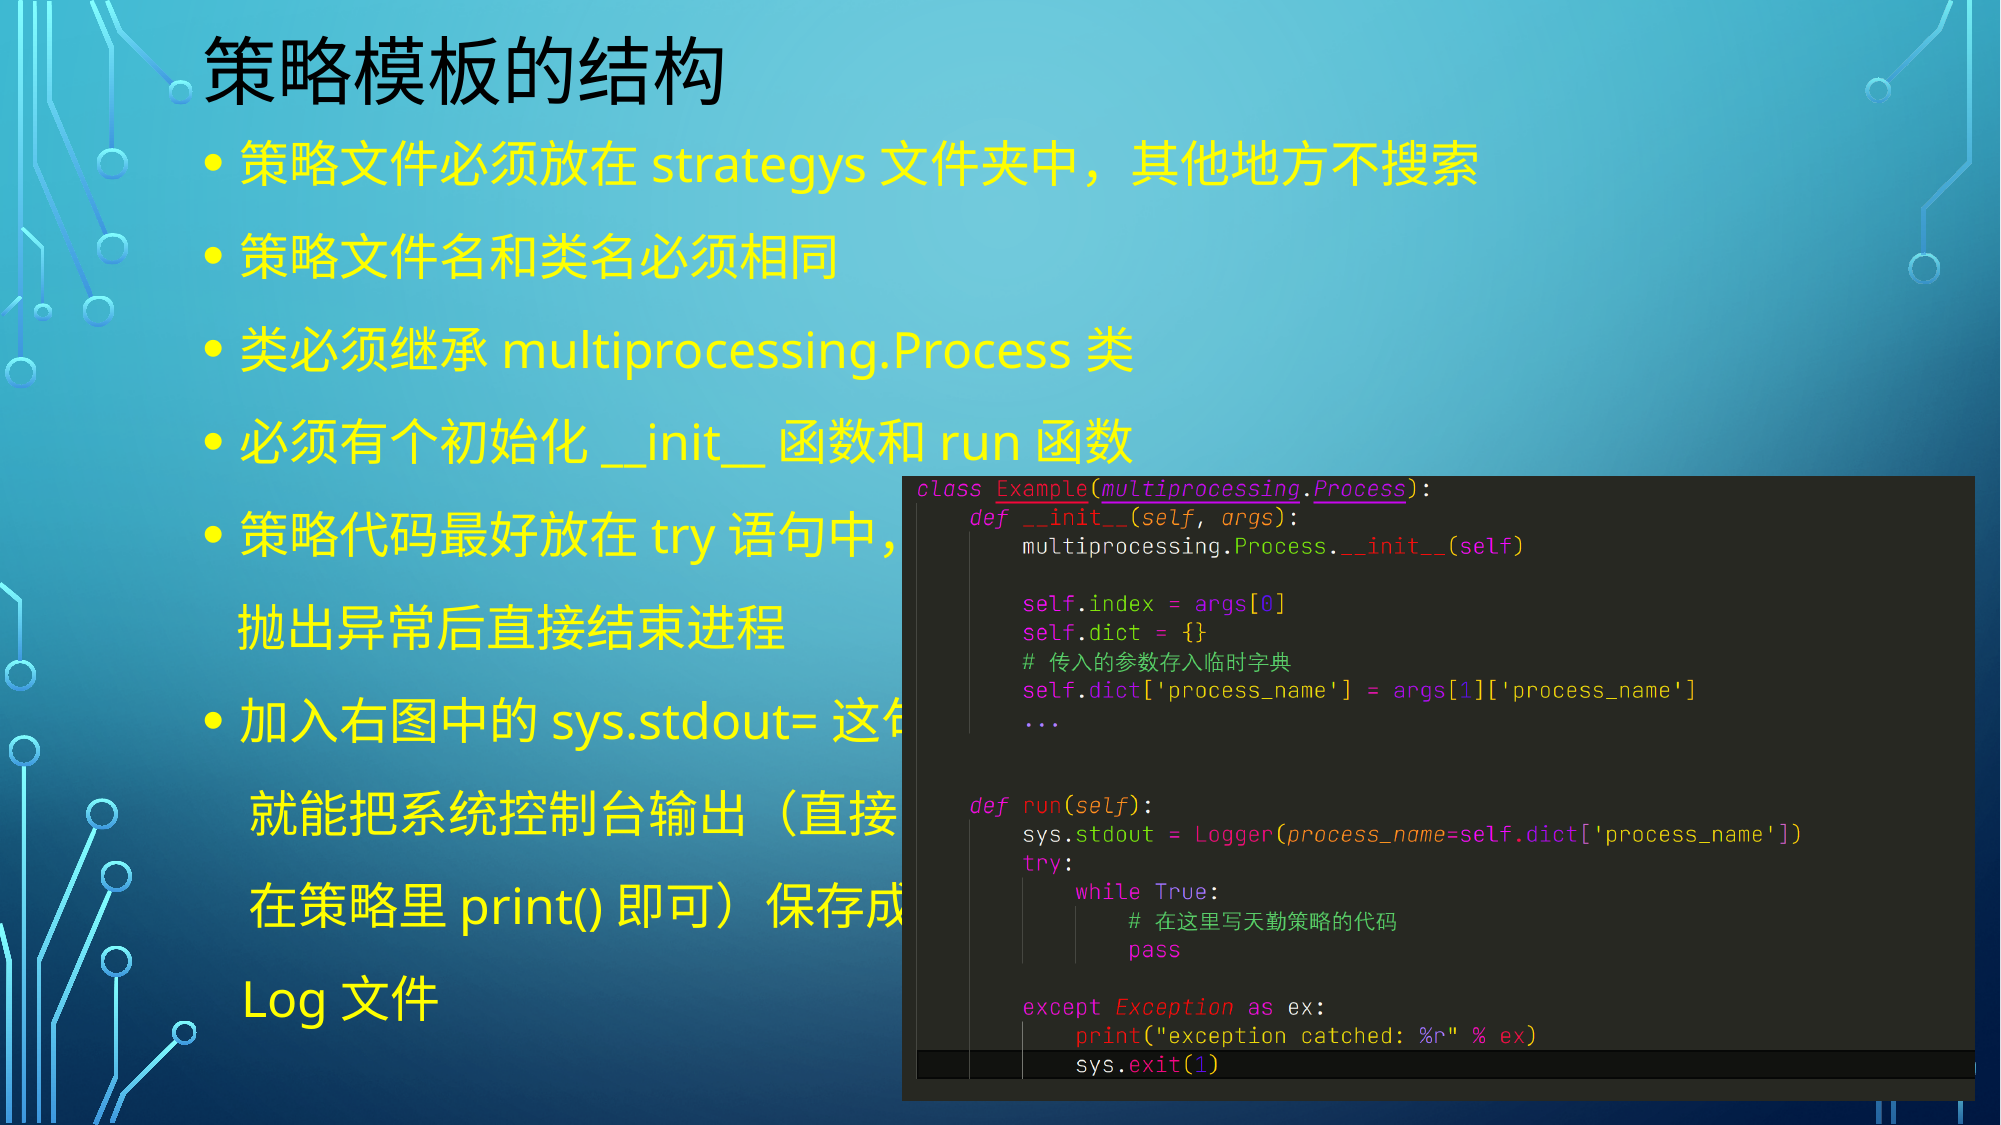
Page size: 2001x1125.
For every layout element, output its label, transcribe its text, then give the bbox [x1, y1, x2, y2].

picture [901, 475, 1976, 1101]
title 策略模板的结构 [187, 24, 1813, 112]
list 策略文件必须放在strategys文件夹中，其他地方不搜索 策略文件名和类名必须相同 类必须继承multiprocessing.Process类 必须有个初始化__init__函数和run函数 策略代码最好放在try语句中， 抛出异常后直接结束进程 加入右图中的sys.stdout=这句 就能把系统控制台输出（直接 在策略里print()即可）保存成 Log文件 [187, 112, 1813, 1056]
